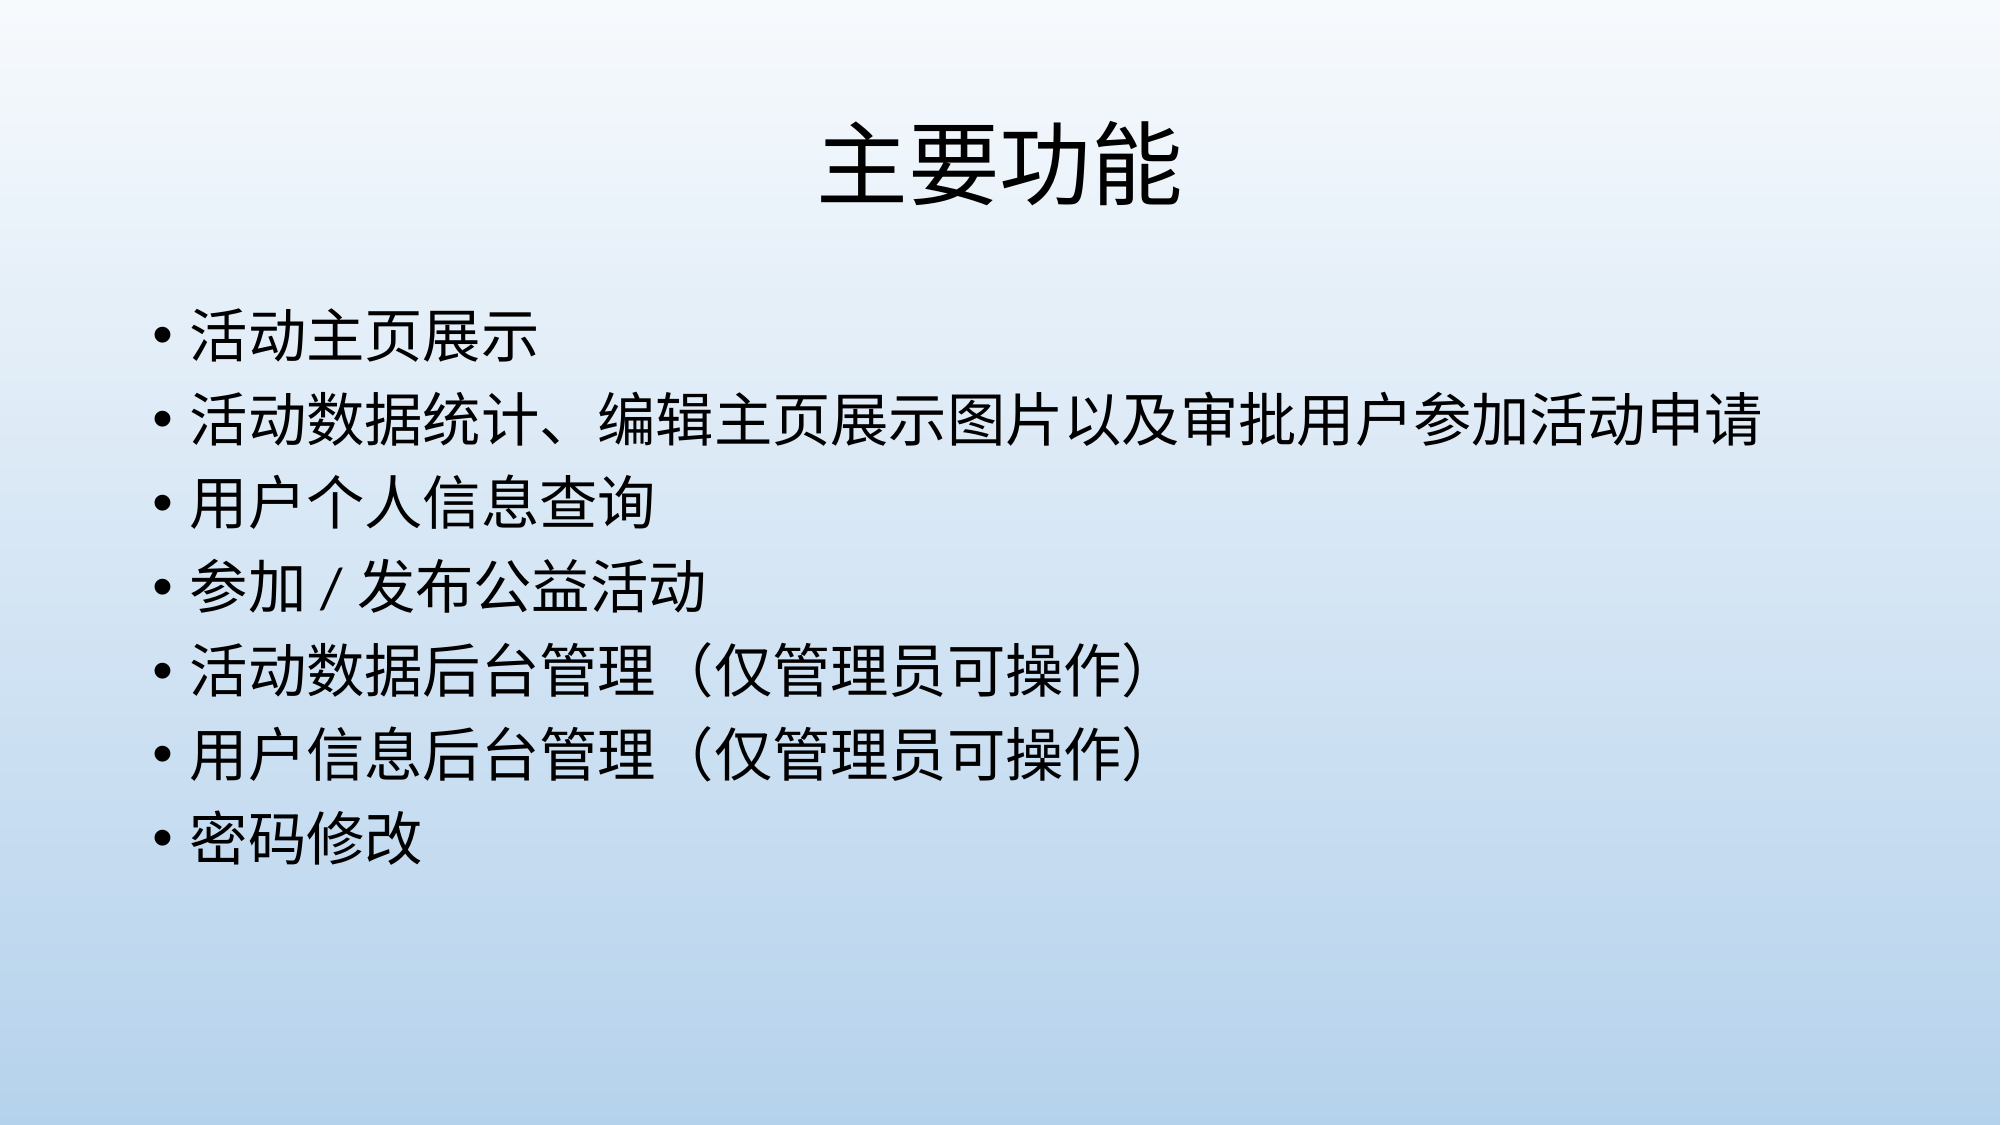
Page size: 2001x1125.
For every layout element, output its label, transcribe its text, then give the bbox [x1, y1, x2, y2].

title 主要功能 [137, 59, 1863, 278]
list 活动主页展示 活动数据统计、编辑主页展示图片以及审批用户参加活动申请 用户个人信息查询 参加/发布公益活动 活动数据后台管理（仅管理员可操作） 用户信息后台管理（仅管理员可操作） 密码修改 [137, 299, 1863, 1014]
